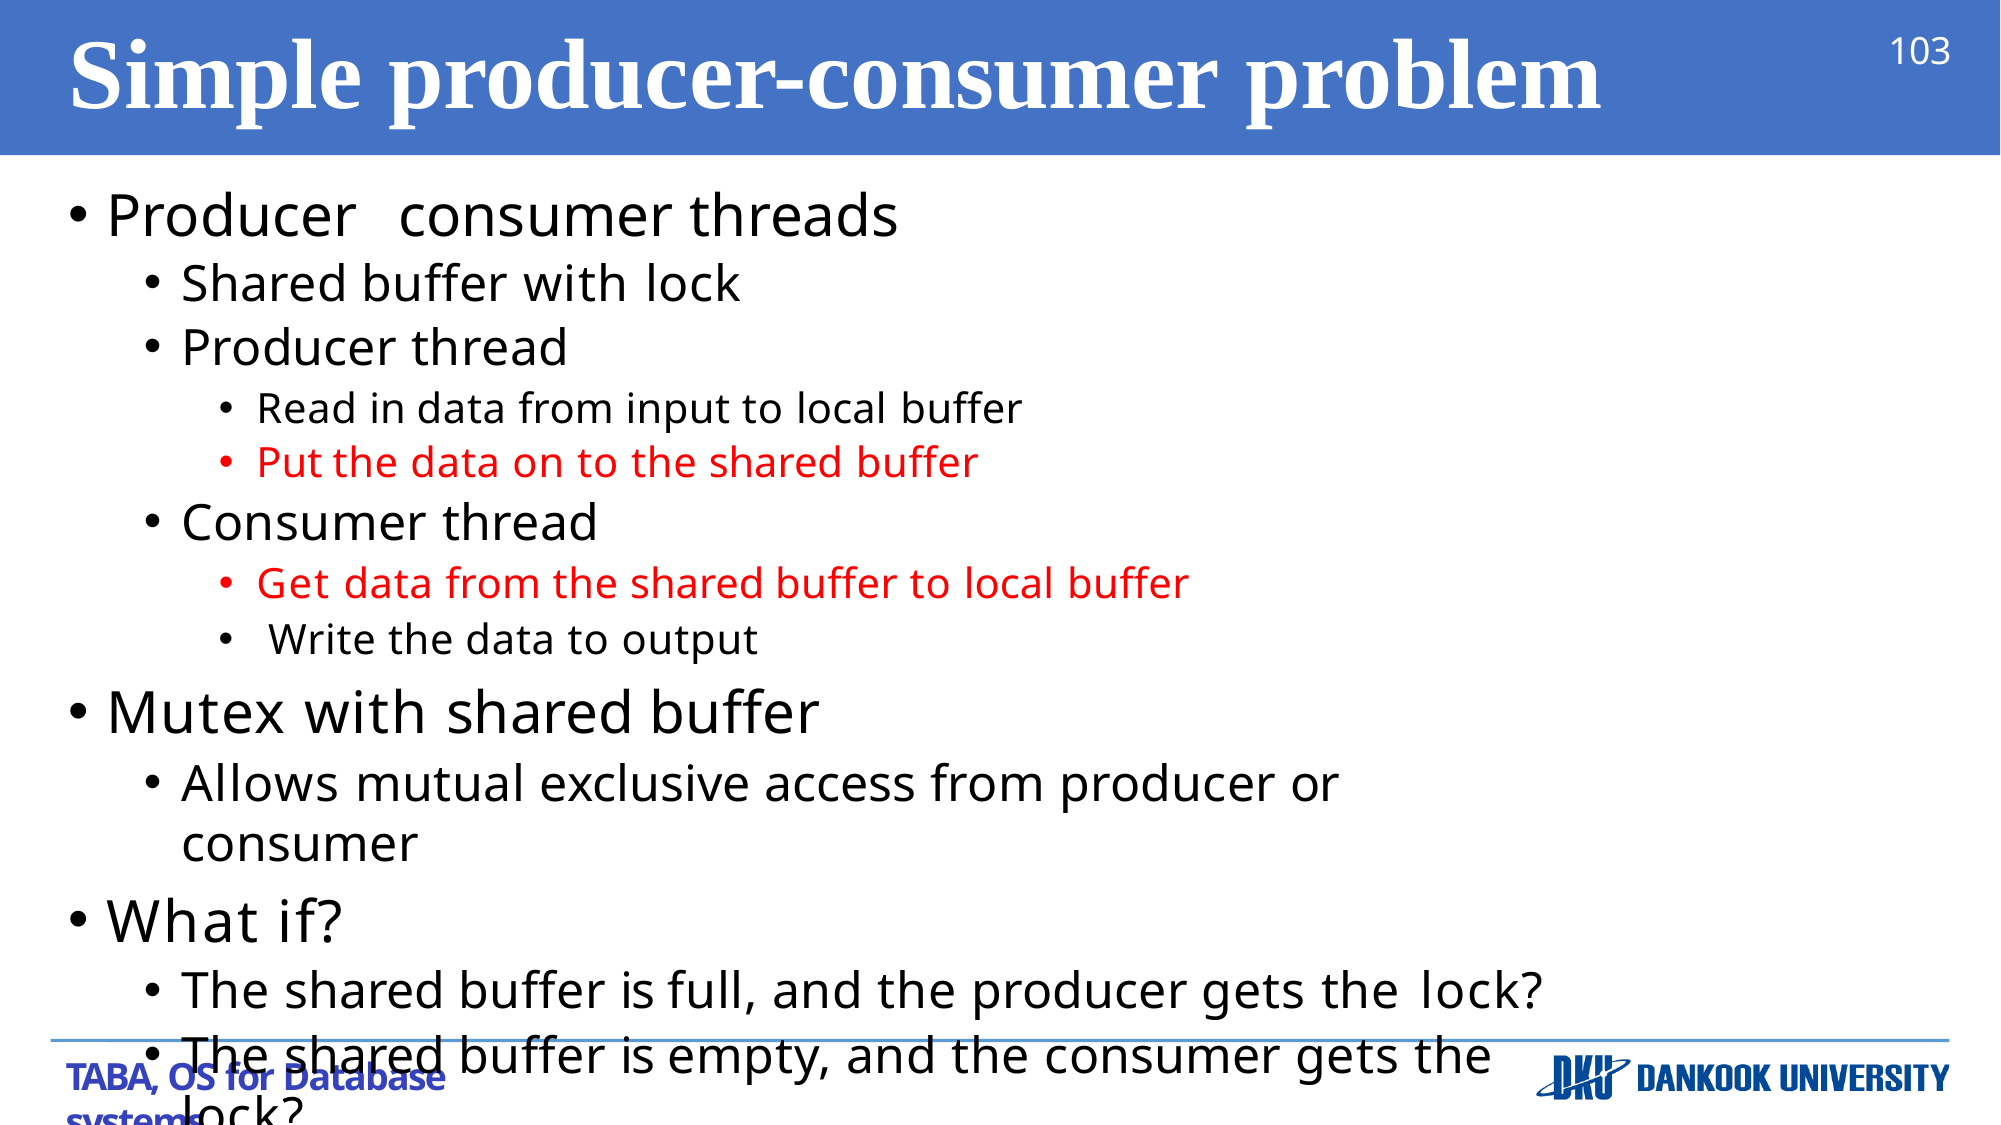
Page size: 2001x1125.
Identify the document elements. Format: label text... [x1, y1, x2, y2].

picture [1581, 1055, 1950, 1100]
title Simple producer-consumer problem [66, 6, 1612, 197]
text_box Producer ­ consumer threads Shared buffer with lock Producer thread Read in data from input to local buffer Put the data on to the shared buffer Consumer thread Get data from the shared buffer to local buffer Write the data to output Mutex with shared buffer Allows mutual exclusive access from producer or consumer What if? The shared buffer is full, and the producer gets the lock? The shared buffer is empty, and the consumer gets the lock? [66, 176, 1581, 1125]
text_box 103 [1886, 24, 1956, 72]
